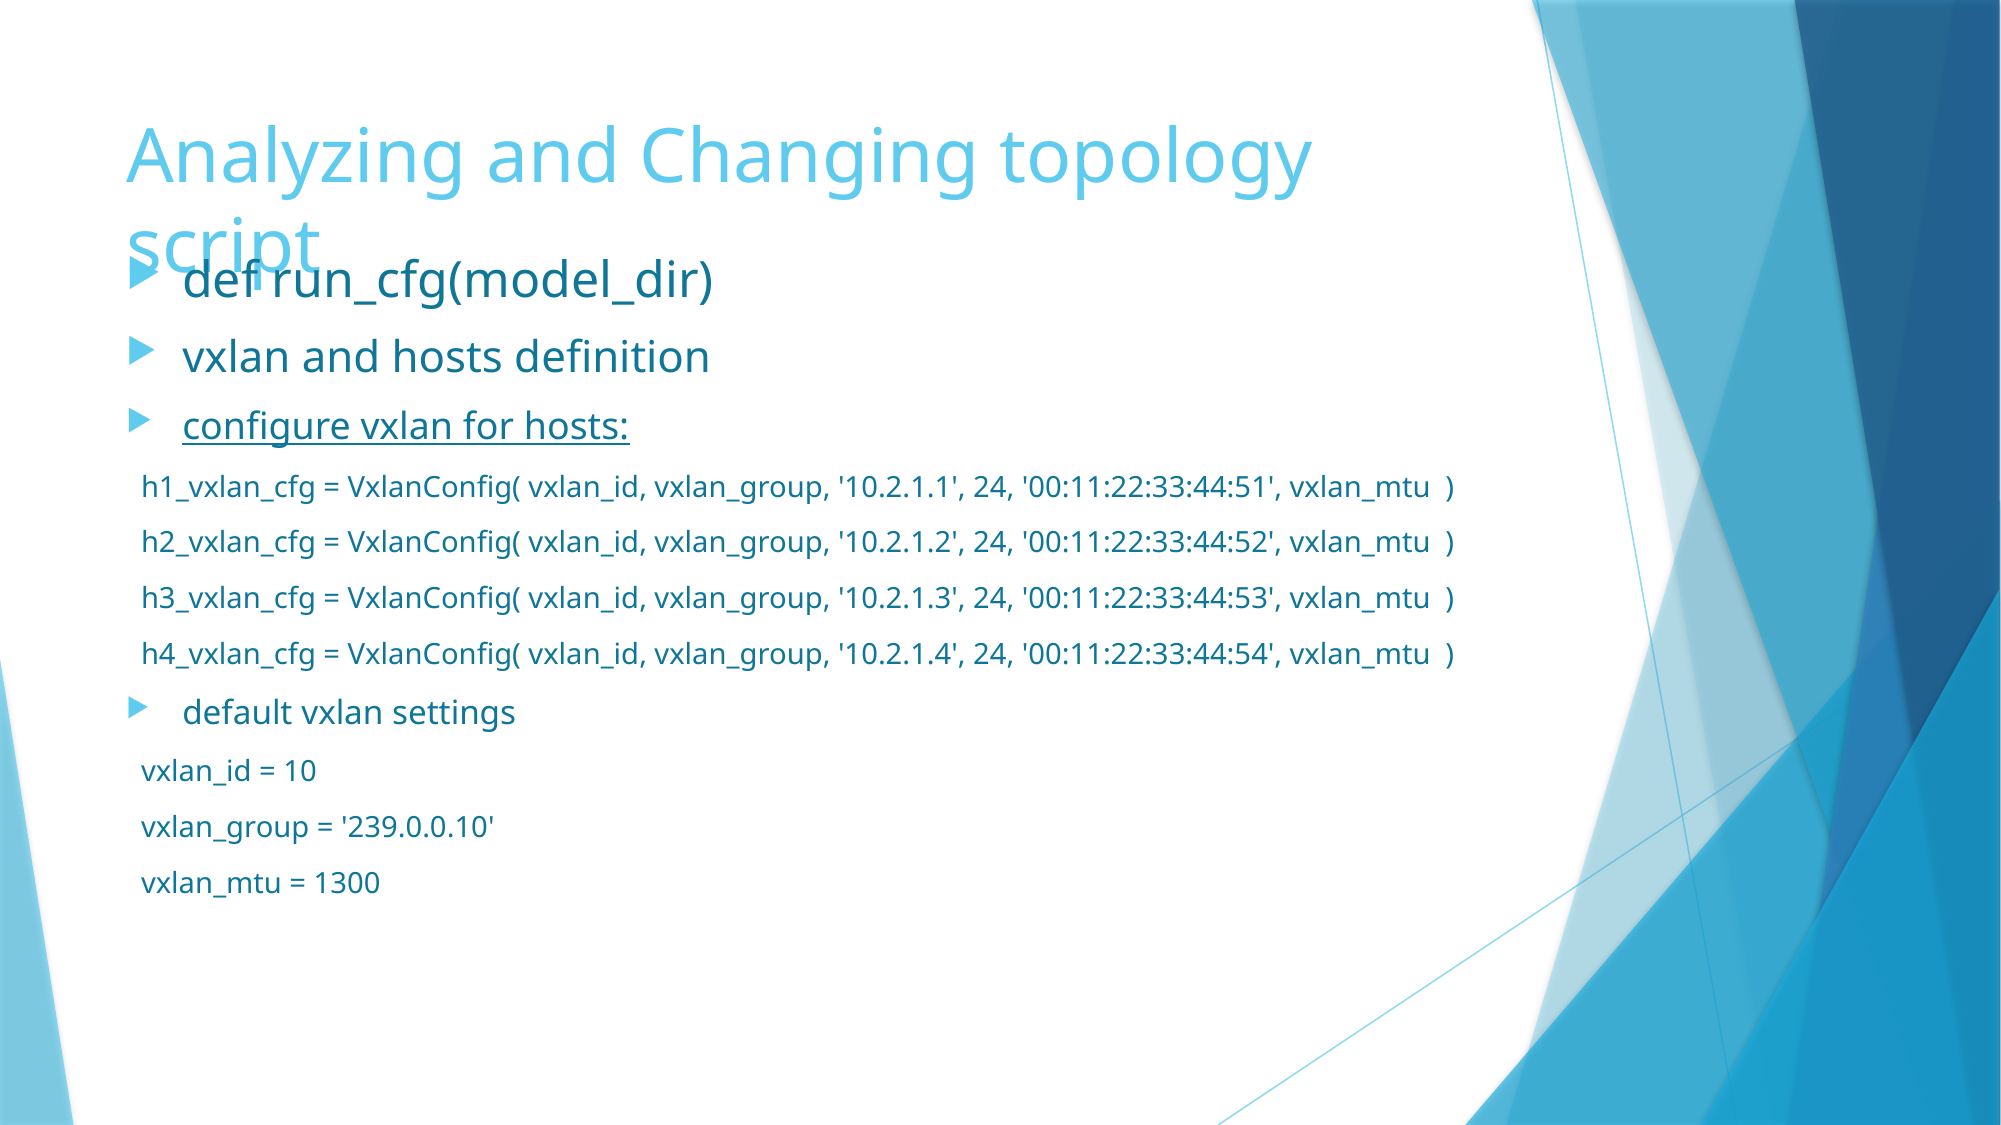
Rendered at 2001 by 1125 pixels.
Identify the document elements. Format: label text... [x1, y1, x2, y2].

title Analyzing and Changing topology script [111, 99, 1522, 240]
list def run_cfg(model_dir) vxlan and hosts definition configure vxlan for hosts: h1_vxlan_cfg = VxlanConfig( vxlan_id, vxlan_group, '10.2.1.1', 24, '00:11:22:33:44:51', vxlan_mtu ) h2_vxlan_cfg = VxlanConfig( vxlan_id, vxlan_group, '10.2.1.2', 24, '00:11:22:33:44:52', vxlan_mtu ) h3_vxlan_cfg = VxlanConfig( vxlan_id, vxlan_group, '10.2.1.3', 24, '00:11:22:33:44:53', vxlan_mtu ) h4_vxlan_cfg = VxlanConfig( vxlan_id, vxlan_group, '10.2.1.4', 24, '00:11:22:33:44:54', vxlan_mtu ) default vxlan settings vxlan_id = 10 vxlan_group = '239.0.0.10' vxlan_mtu = 1300 [111, 240, 1522, 991]
